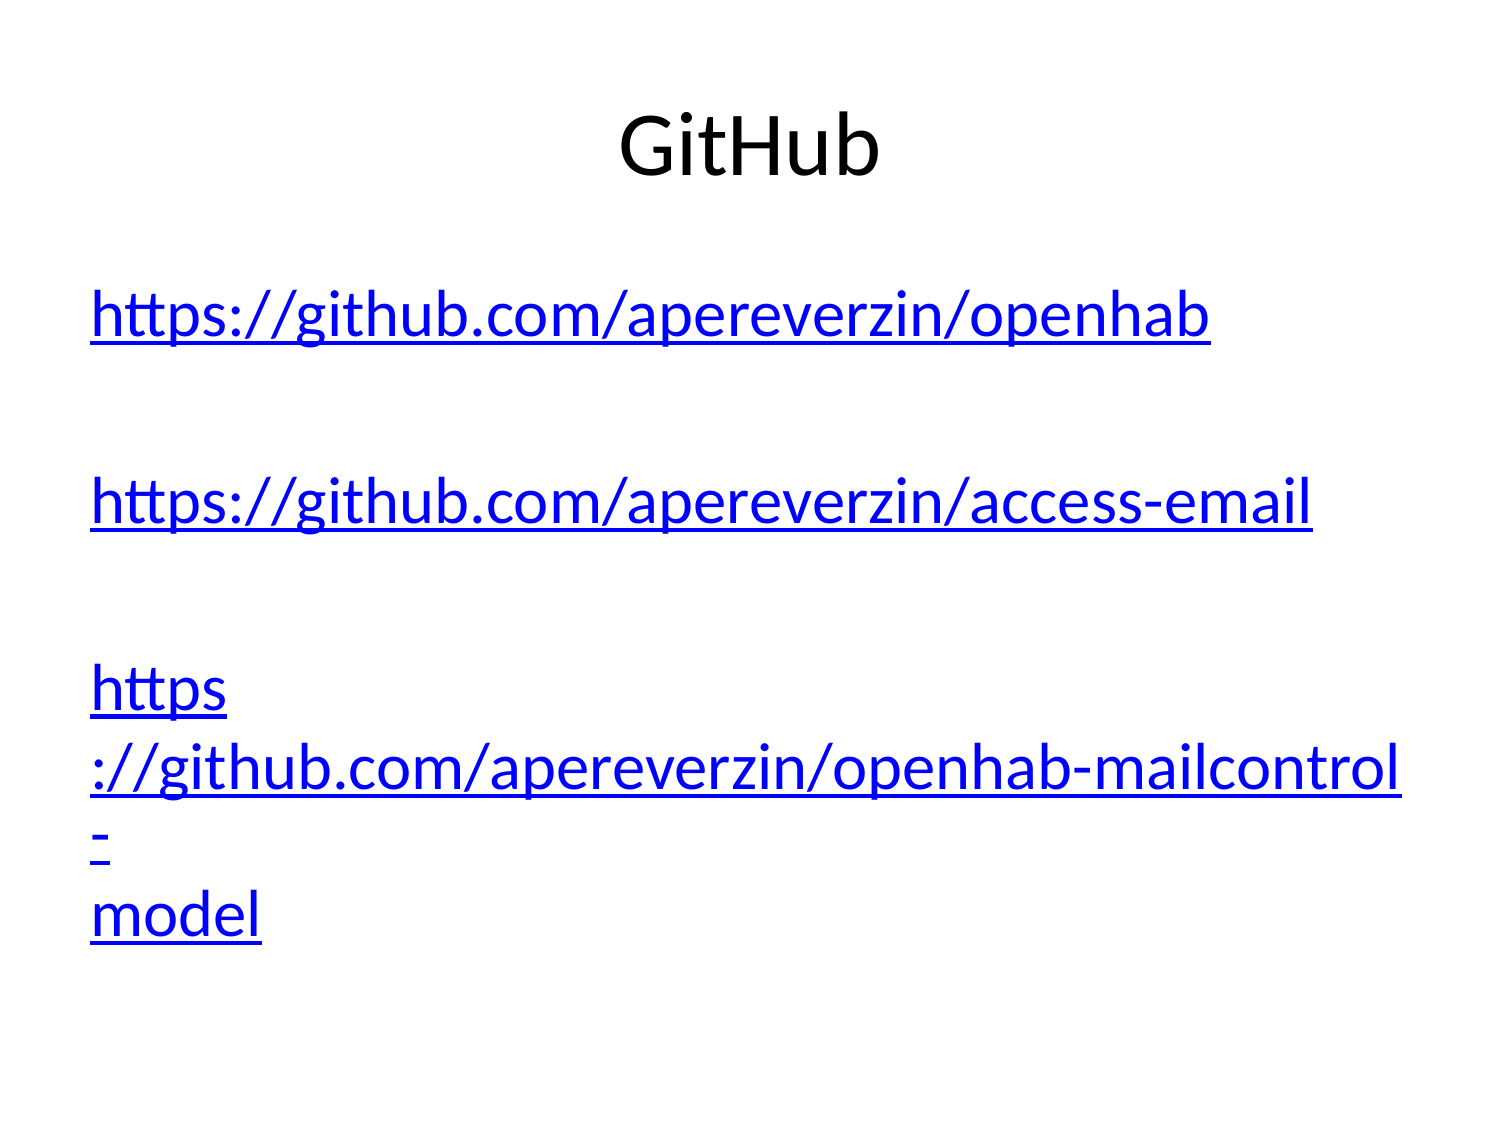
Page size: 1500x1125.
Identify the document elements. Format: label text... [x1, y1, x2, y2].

title GitHub [75, 45, 1425, 233]
list https://github.com/apereverzin/openhab https://github.com/apereverzin/access-email https://github.com/apereverzin/openhab-mailcontrol-model [75, 262, 1425, 1005]
